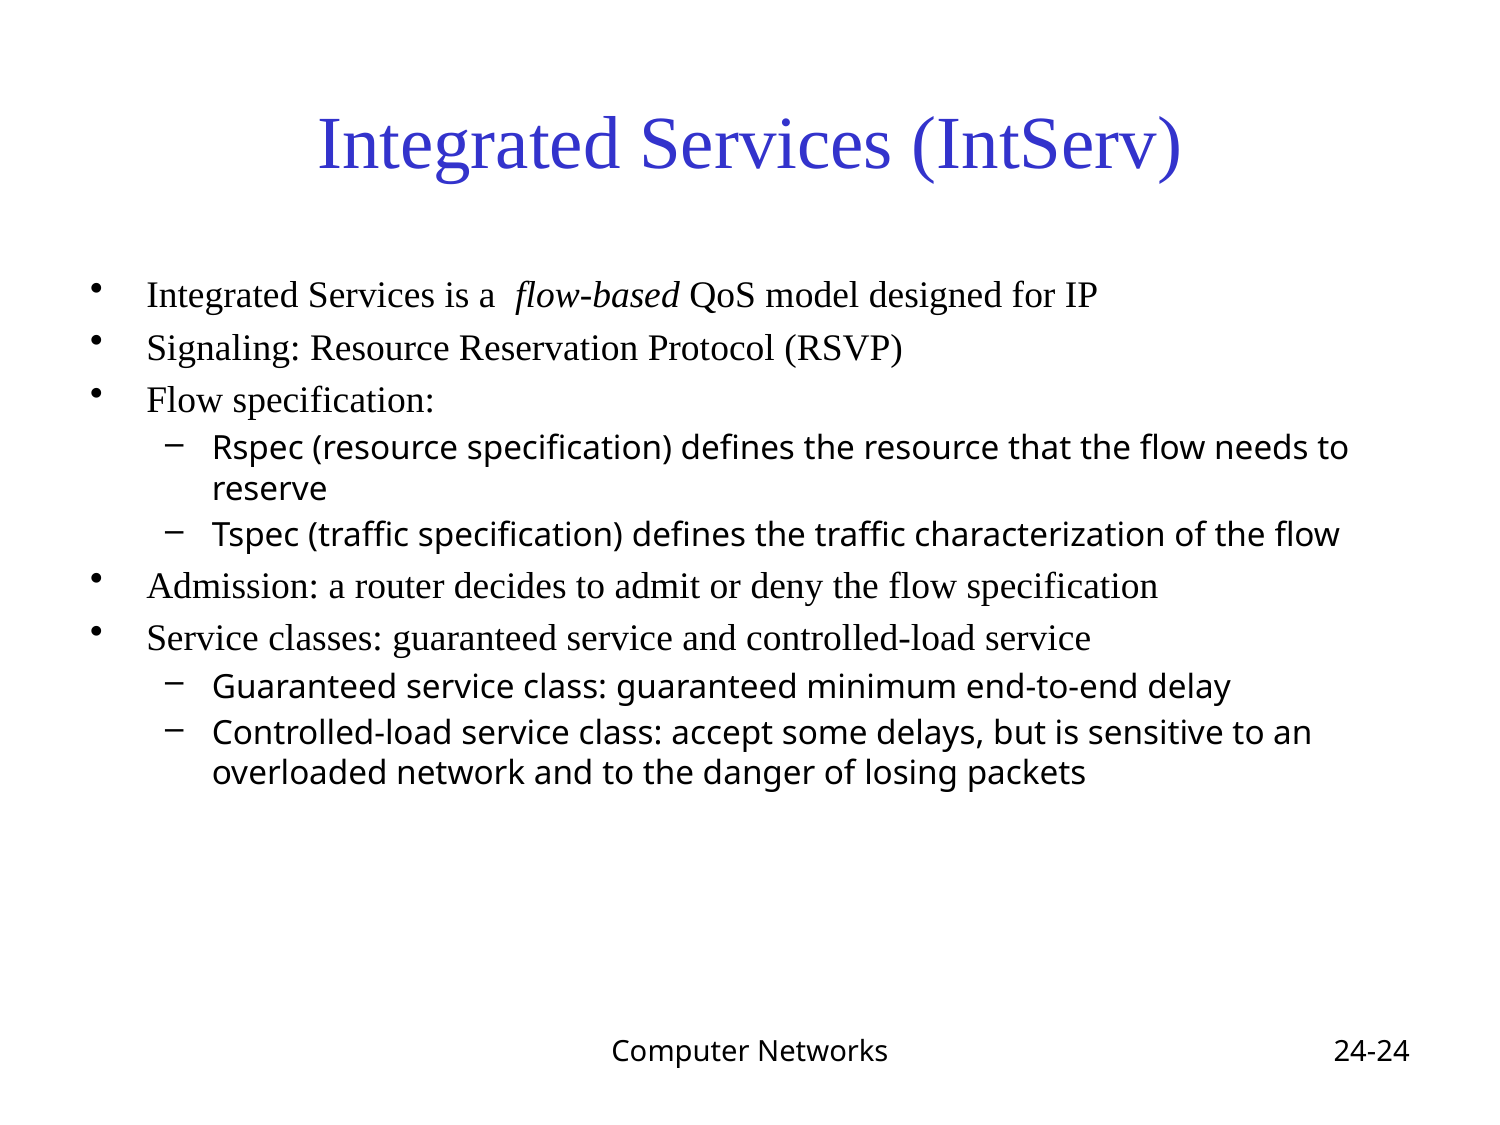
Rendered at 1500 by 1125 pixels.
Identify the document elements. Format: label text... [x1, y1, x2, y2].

footer Computer Networks [512, 1024, 988, 1103]
title Integrated Services (IntServ) [75, 45, 1425, 233]
slide_number 24-24 [1074, 1024, 1426, 1103]
list Integrated Services is a flow-based QoS model designed for IP Signaling: Resource Reservation Protocol (RSVP) Flow specification: Rspec (resource specification) defines the resource that the flow needs to reserve Tspec (traffic specification) defines the traffic characterization of the flow Admission: a router decides to admit or deny the flow specification Service classes: guaranteed service and controlled-load service Guaranteed service class: guaranteed minimum end-to-end delay Controlled-load service class: accept some delays, but is sensitive to an overloaded network and to the danger of losing packets [75, 262, 1425, 1005]
